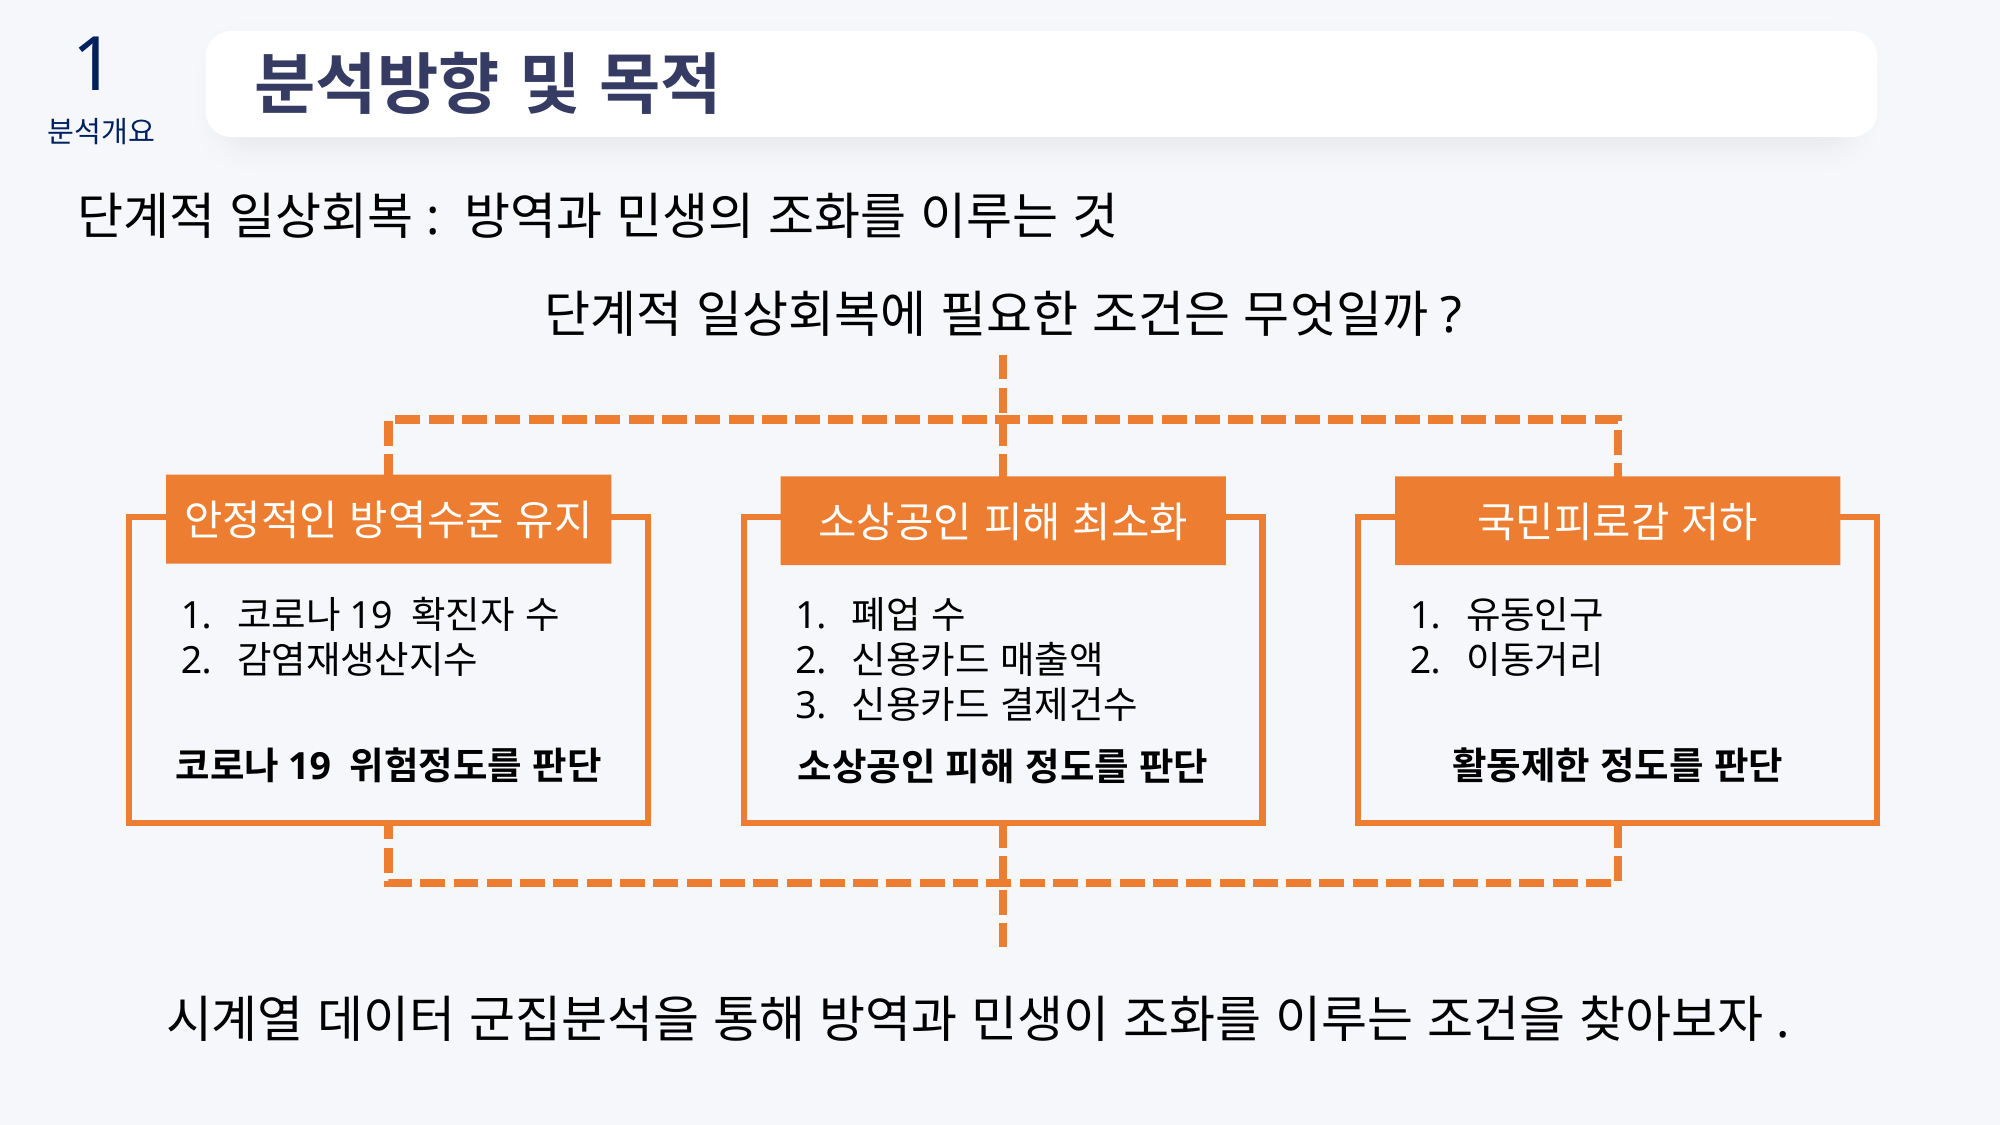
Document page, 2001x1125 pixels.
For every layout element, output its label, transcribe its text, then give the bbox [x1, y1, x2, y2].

text_box 단계적 일상회복에 필요한 조건은 무엇일까? [482, 275, 1525, 351]
text_box 활동제한 정도를 판단 [1878, 734, 1886, 795]
text_box 시계열 데이터 군집분석을 통해 방역과 민생이 조화를 이루는 조건을 찾아보자. [151, 980, 1932, 1056]
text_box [16, 8, 1878, 157]
text_box 안정적인 방역수준 유지 [165, 474, 612, 517]
text_box 국민피로감 저하 [1394, 475, 1841, 517]
text_box 소상공인 피해 최소화 [780, 480, 1227, 517]
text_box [388, 354, 1618, 480]
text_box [129, 517, 1878, 948]
text_box 단계적 일상회복: 방역과 민생의 조화를 이루는 것 [63, 177, 1735, 253]
